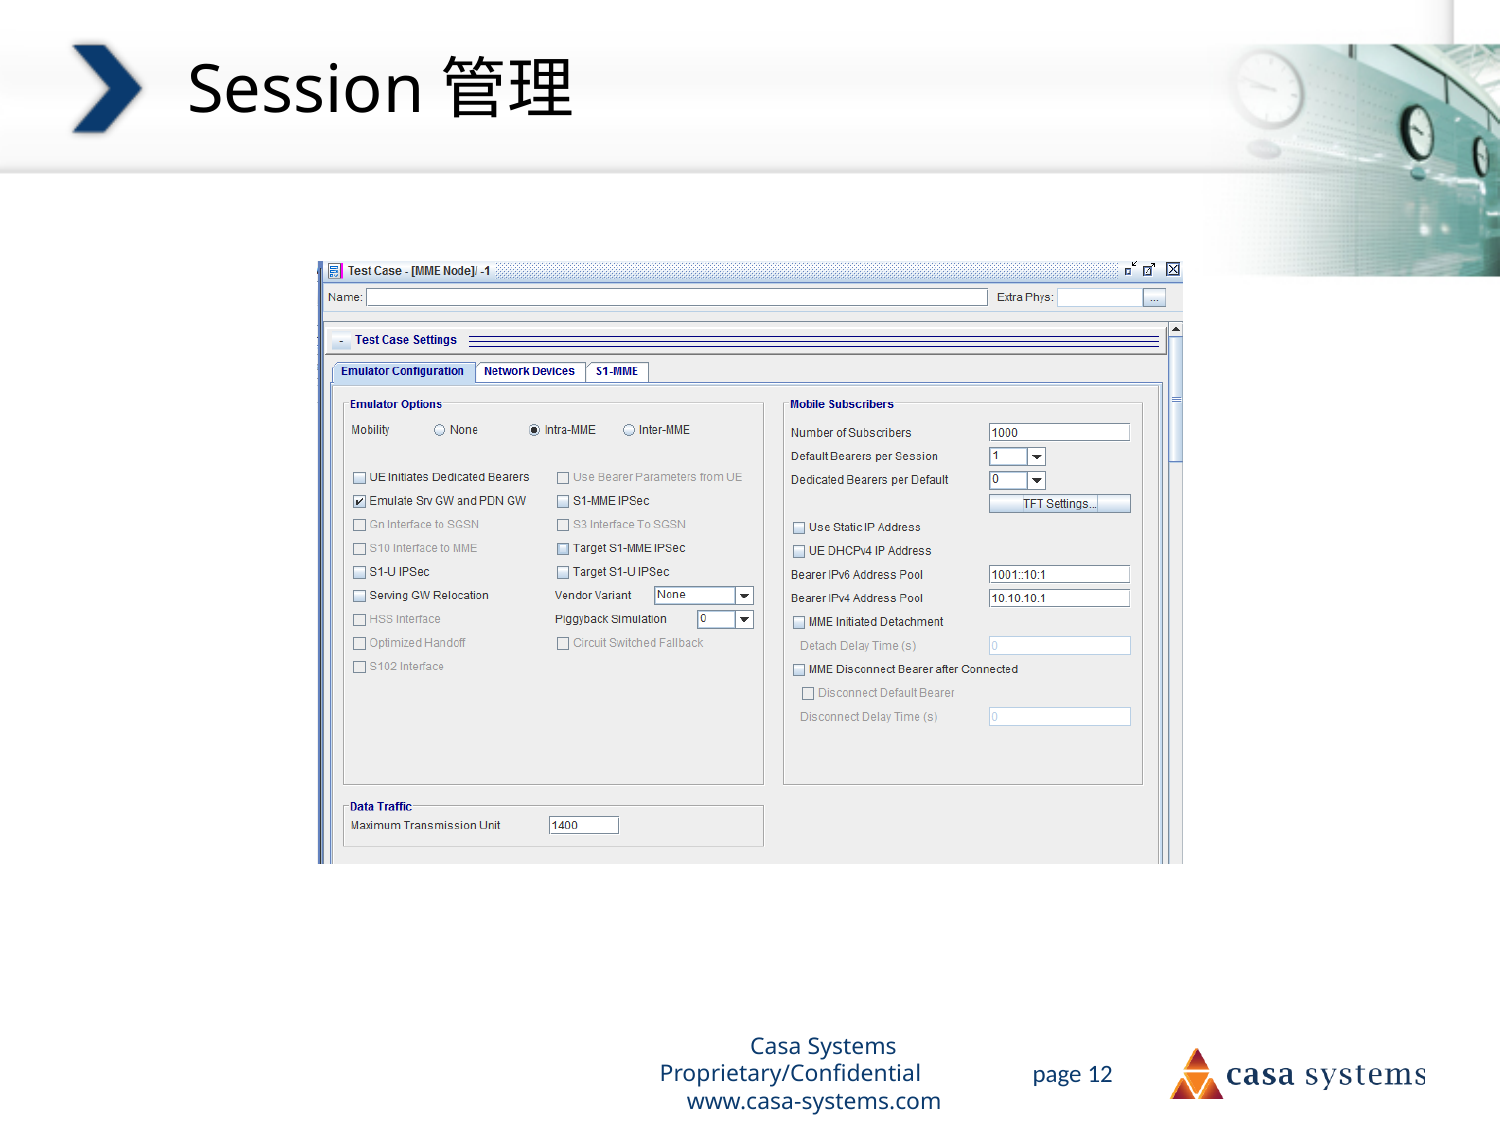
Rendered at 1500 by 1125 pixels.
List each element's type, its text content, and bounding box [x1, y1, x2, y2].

slide_number page [1017, 1042, 1162, 1103]
picture [0, 0, 1500, 1125]
title Session管理 [172, 1, 1454, 170]
footer Casa Systems Proprietary/Confidential www.casa-systems.com [631, 1042, 1017, 1103]
list [75, 262, 1425, 1005]
